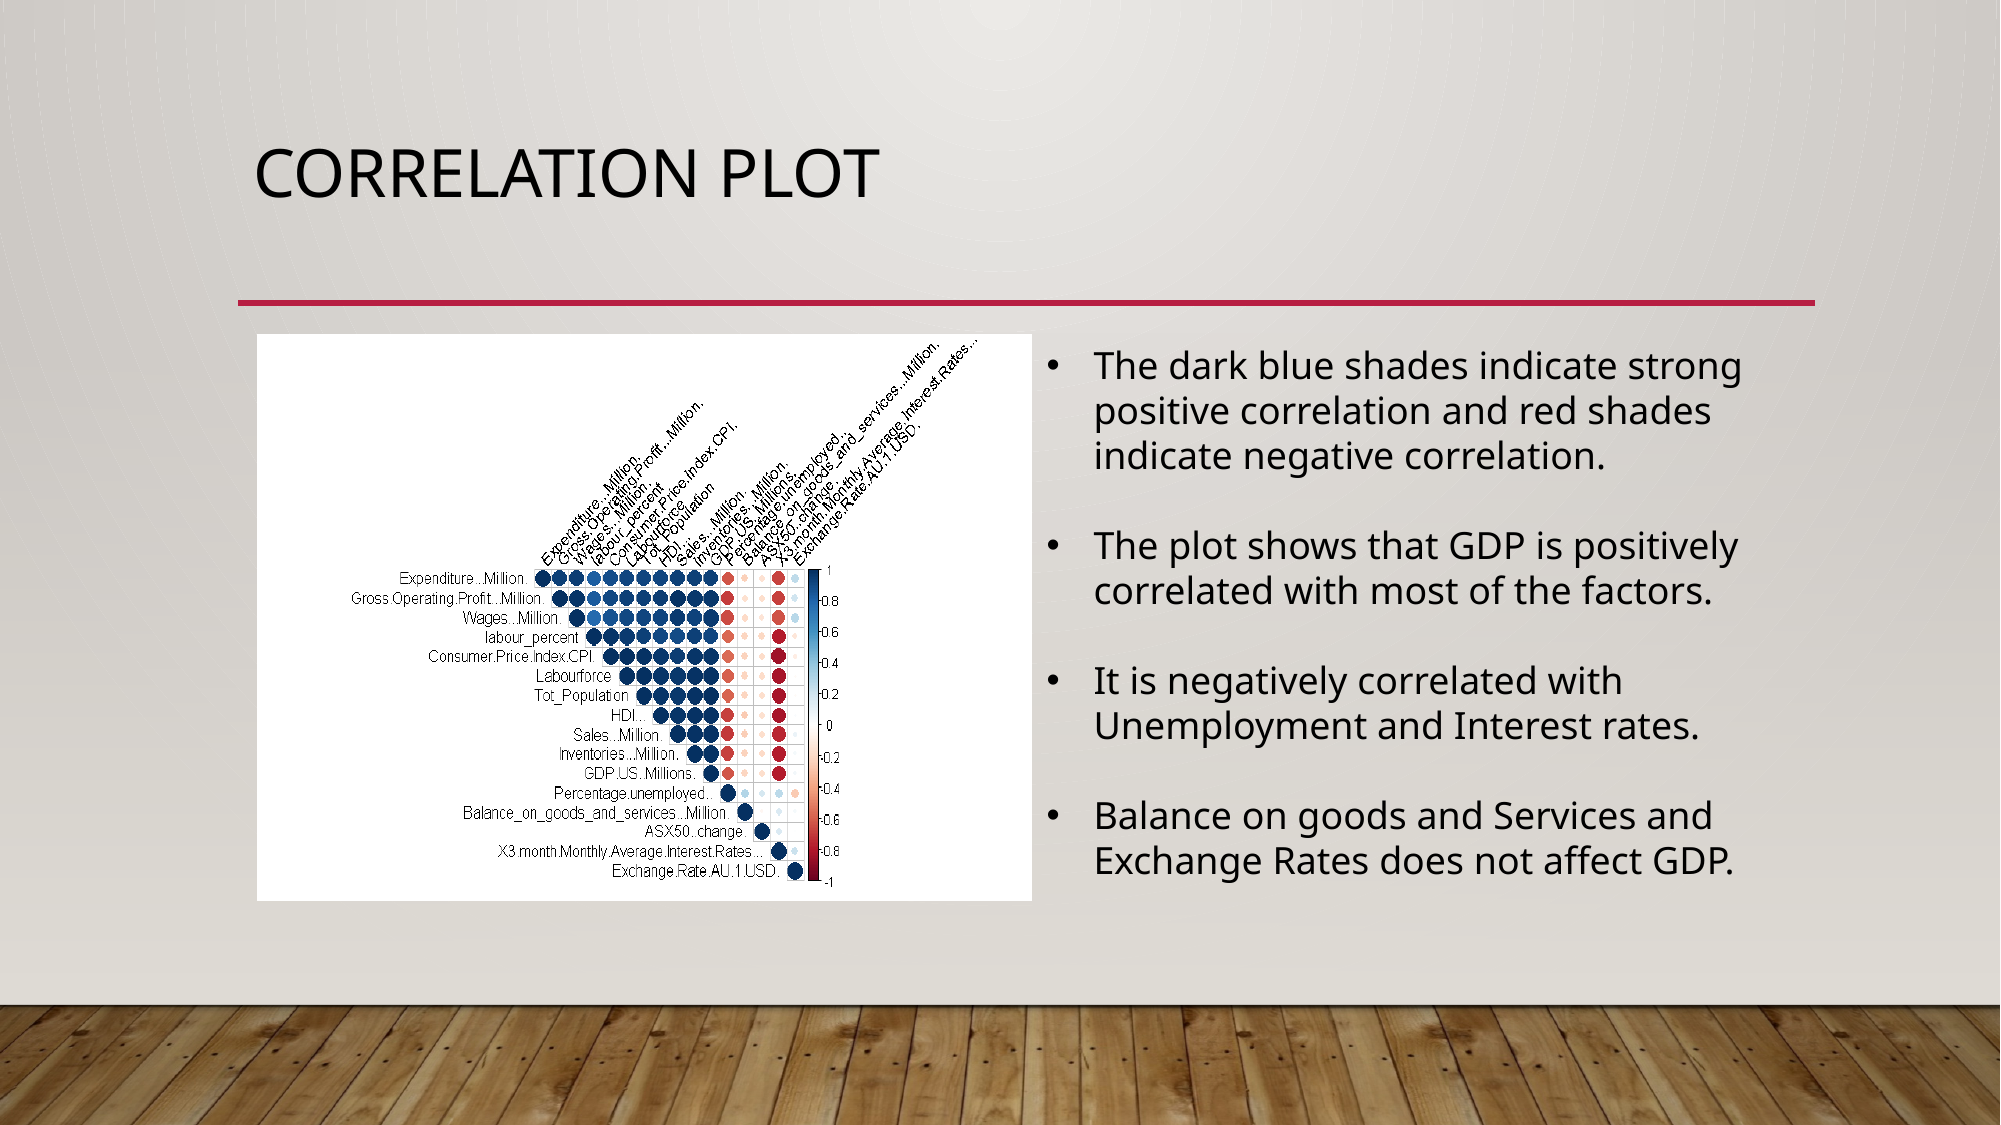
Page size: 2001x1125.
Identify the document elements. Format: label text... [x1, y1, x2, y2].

picture [0, 1005, 2000, 1125]
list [256, 334, 1033, 901]
text_box The dark blue shades indicate strong positive correlation and red shades indicate negative correlation. The plot shows that GDP is positively correlated with most of the factors. It is negatively correlated with Unemployment and Interest rates. Balance on goods and Services and Exchange Rates does not affect GDP. [1031, 334, 1814, 935]
title Correlation plot [238, 131, 1814, 305]
